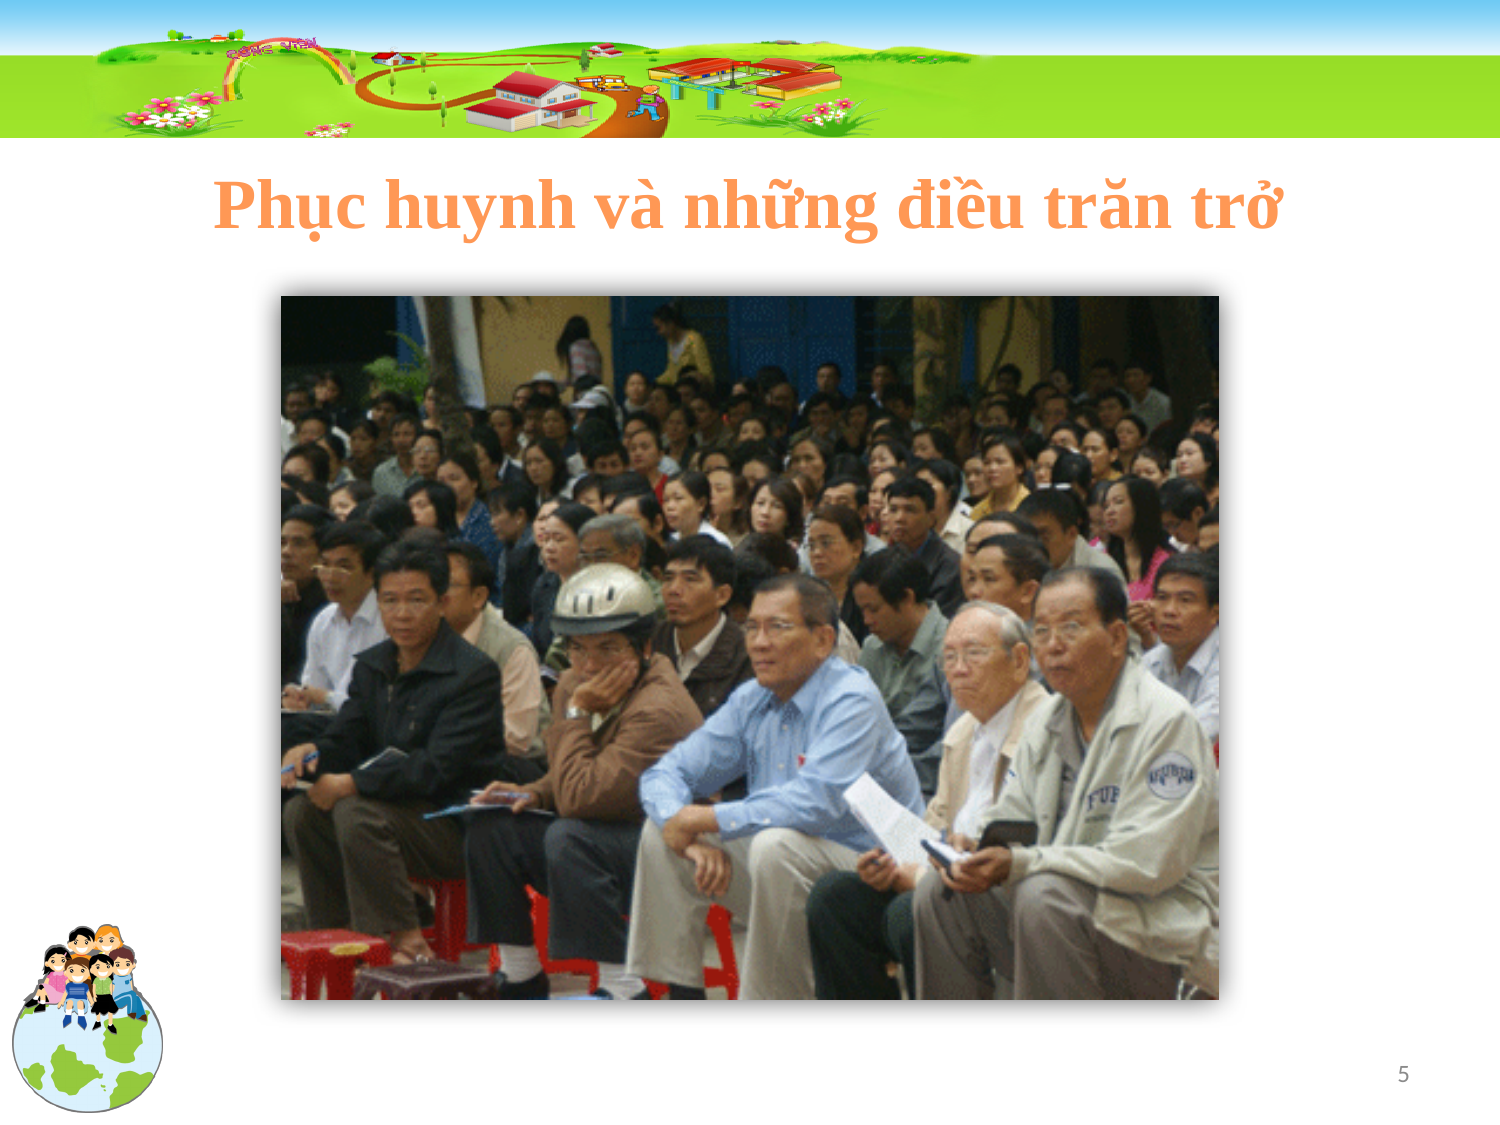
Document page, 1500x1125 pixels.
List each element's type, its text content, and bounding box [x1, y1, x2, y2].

picture [281, 296, 1219, 1001]
picture [12, 924, 163, 1113]
picture [0, 0, 1500, 138]
title Phục huynh và những điều trăn trở [0, 149, 1500, 250]
slide_number 5 [1074, 1042, 1425, 1103]
